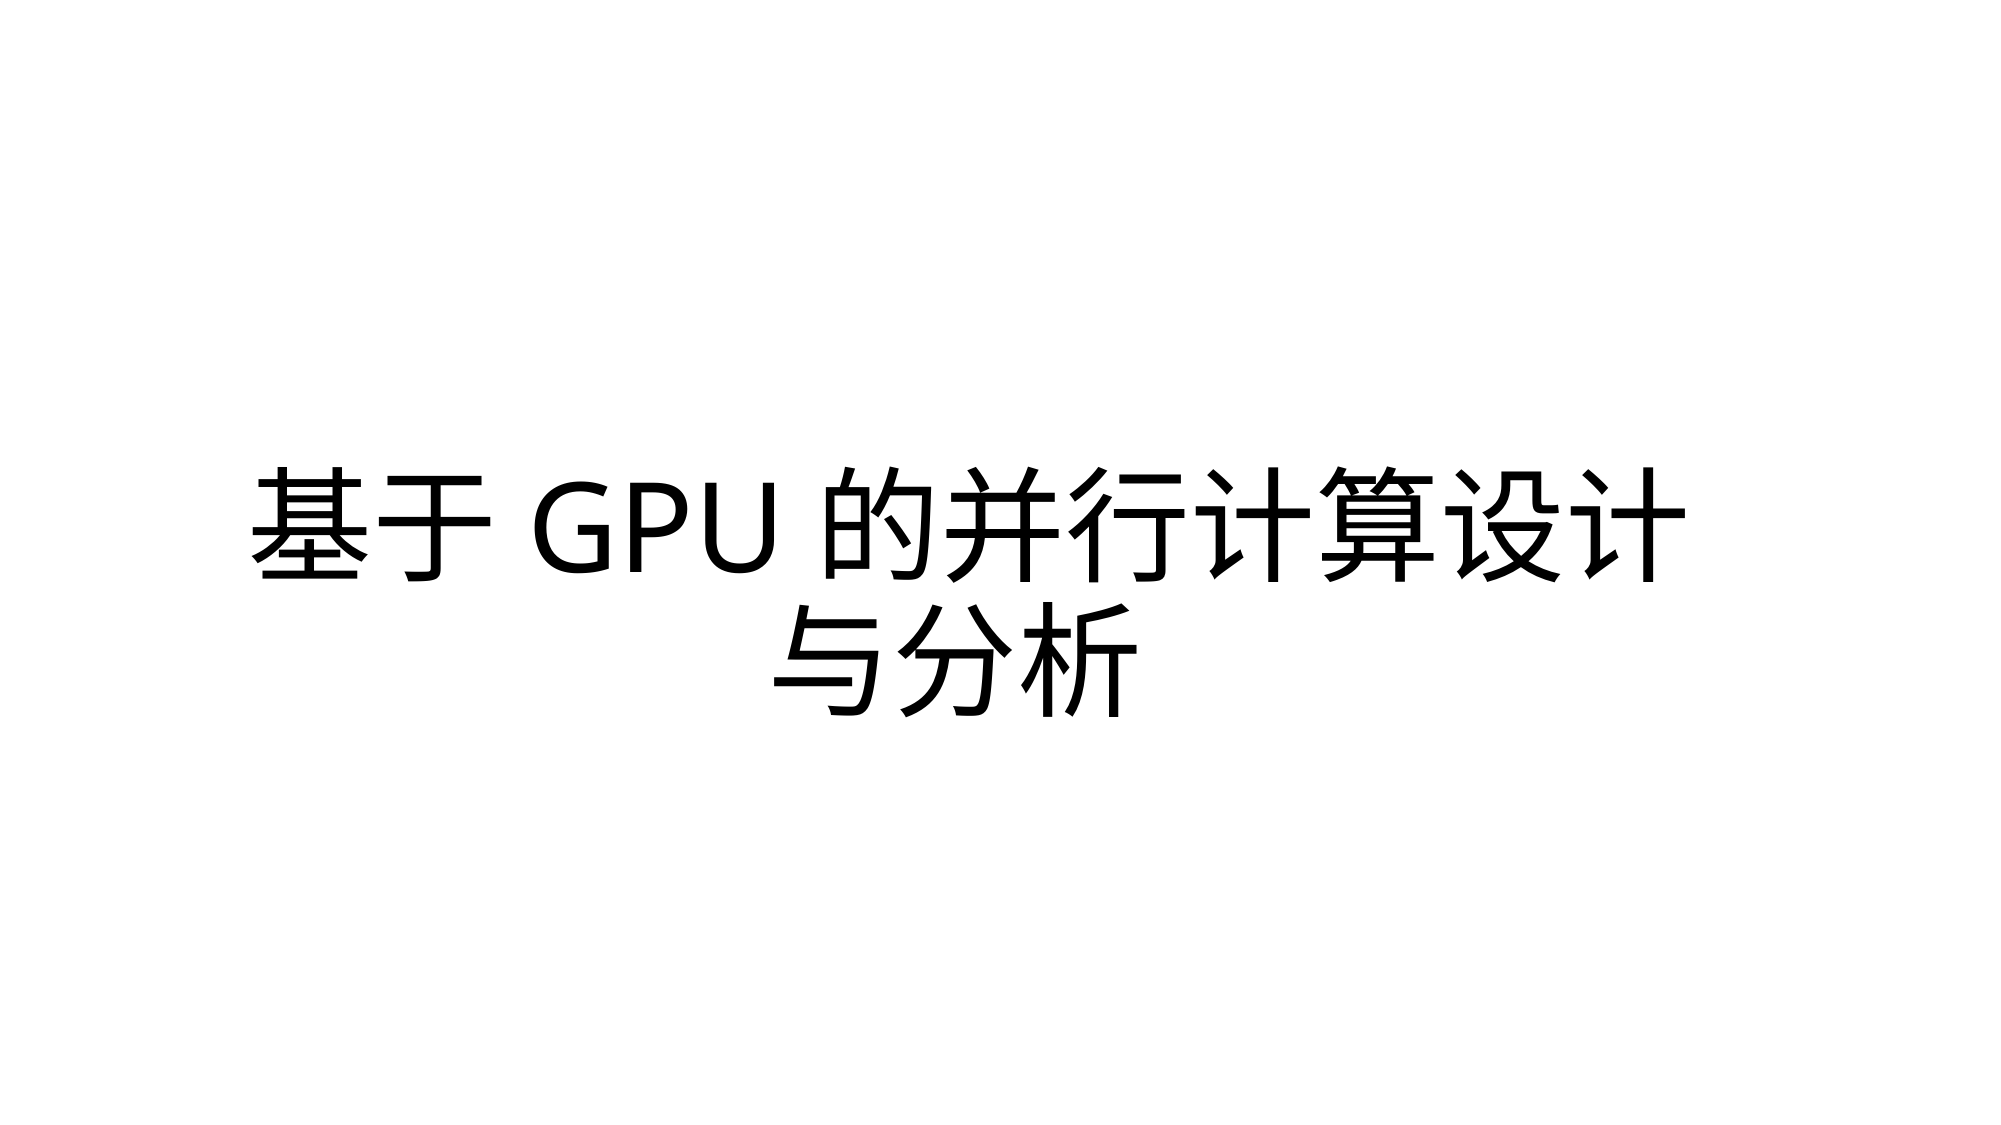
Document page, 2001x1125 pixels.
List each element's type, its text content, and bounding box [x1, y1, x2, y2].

title 基于GPU的并行计算设计与分析 [219, 350, 1720, 742]
